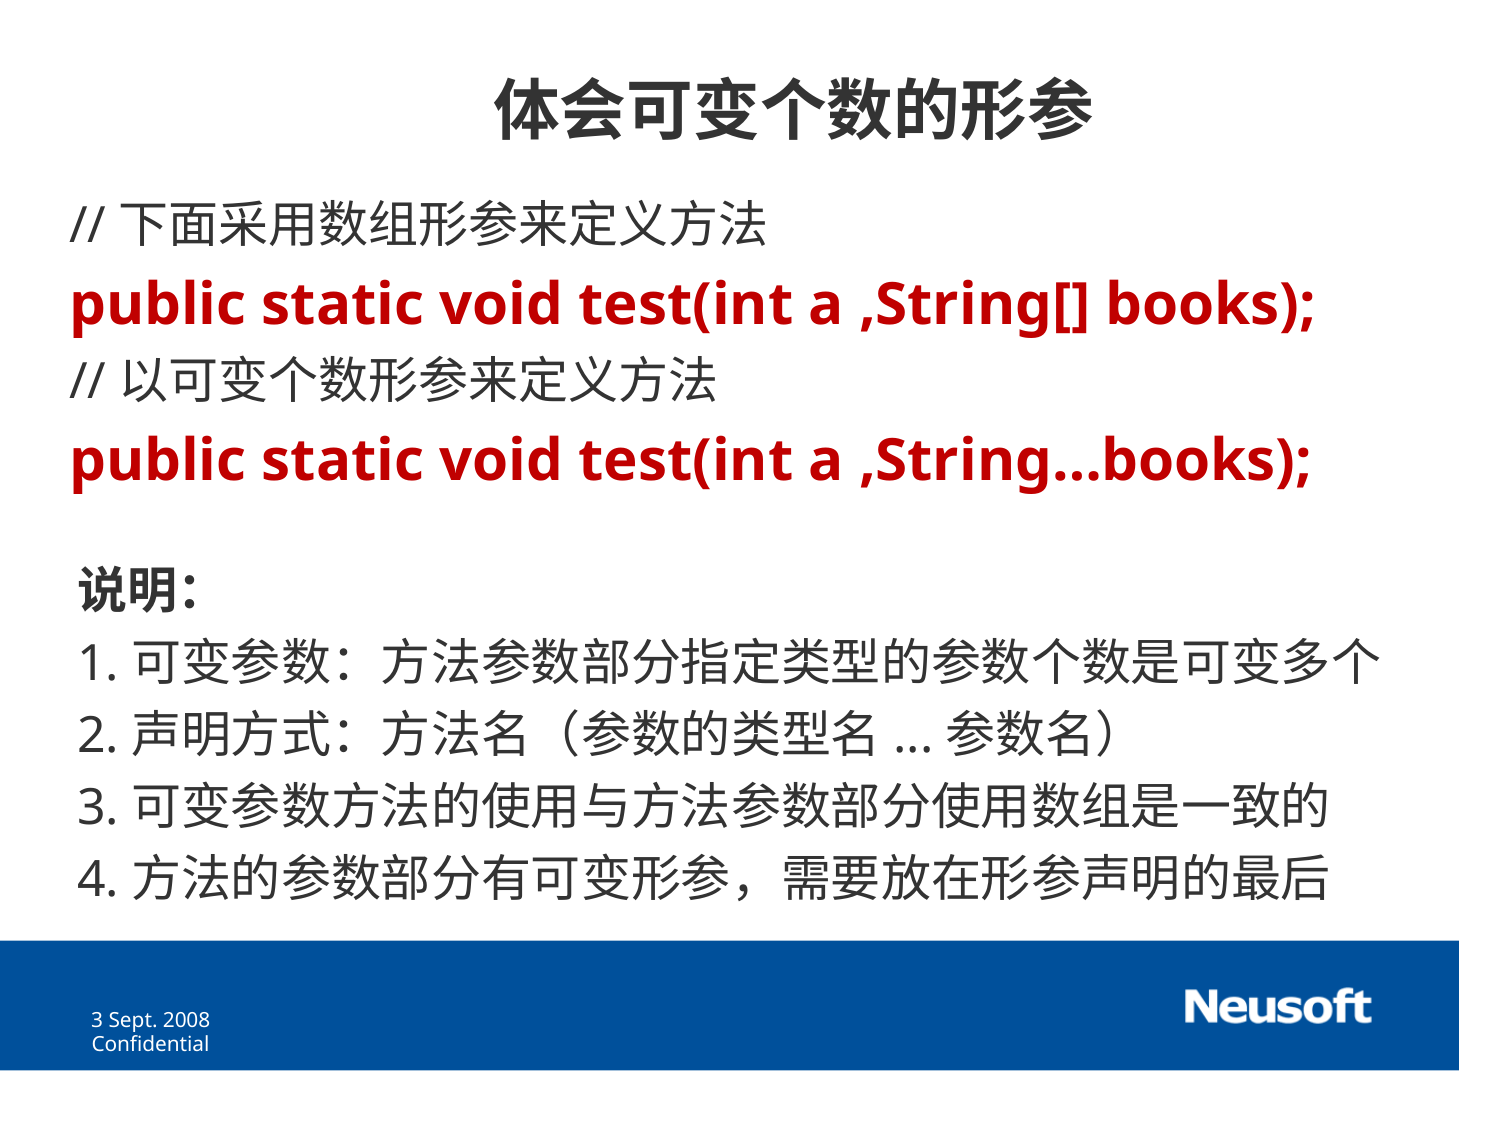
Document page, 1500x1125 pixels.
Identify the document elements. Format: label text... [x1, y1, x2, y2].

picture [1175, 978, 1381, 1033]
text_box 说明： 1.可变参数：方法参数部分指定类型的参数个数是可变多个 2.声明方式：方法名（参数的类型名...参数名） 3.可变参数方法的使用与方法参数部分使用数组是一致的 4.方法的参数部分有可变形参，需要放在形参声明的最后 [62, 550, 1441, 914]
text_box //下面采用数组形参来定义方法 public static void test(int a ,String[] books); //以可变个数形参来定义方法 public static void test(int a ,String…books); [54, 172, 1449, 500]
text_box 体会可变个数的形参 [478, 60, 1140, 156]
